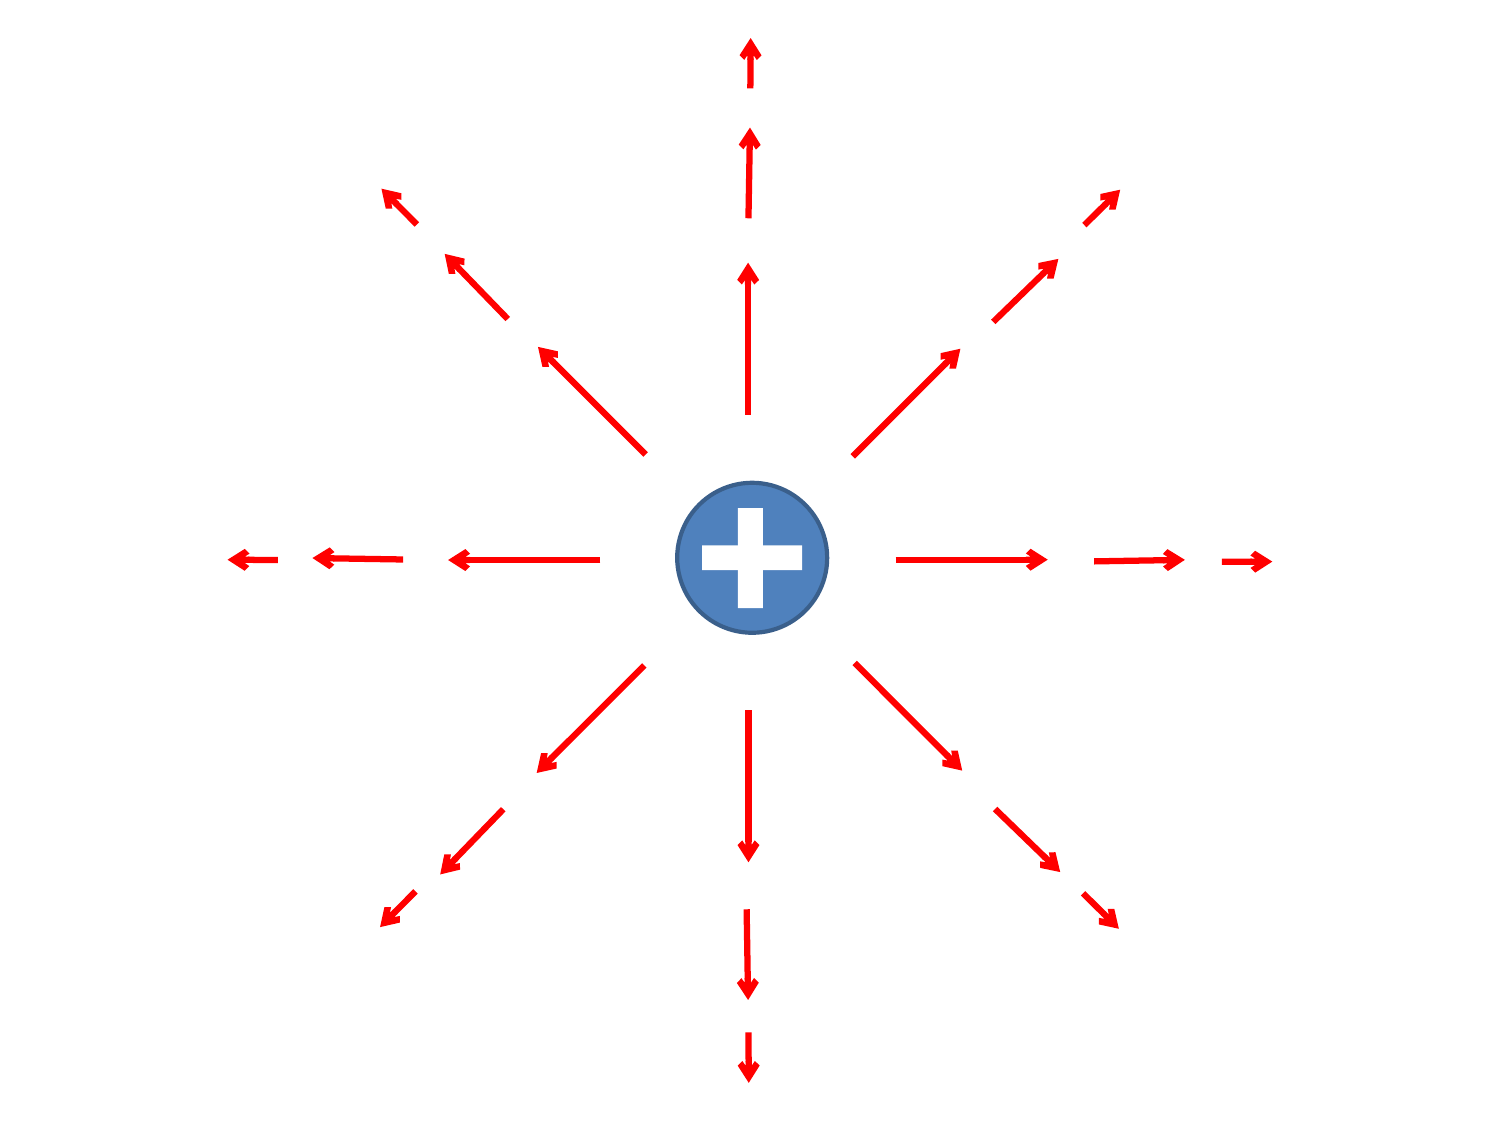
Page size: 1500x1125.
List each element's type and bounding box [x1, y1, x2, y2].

text_box [227, 35, 1273, 1084]
